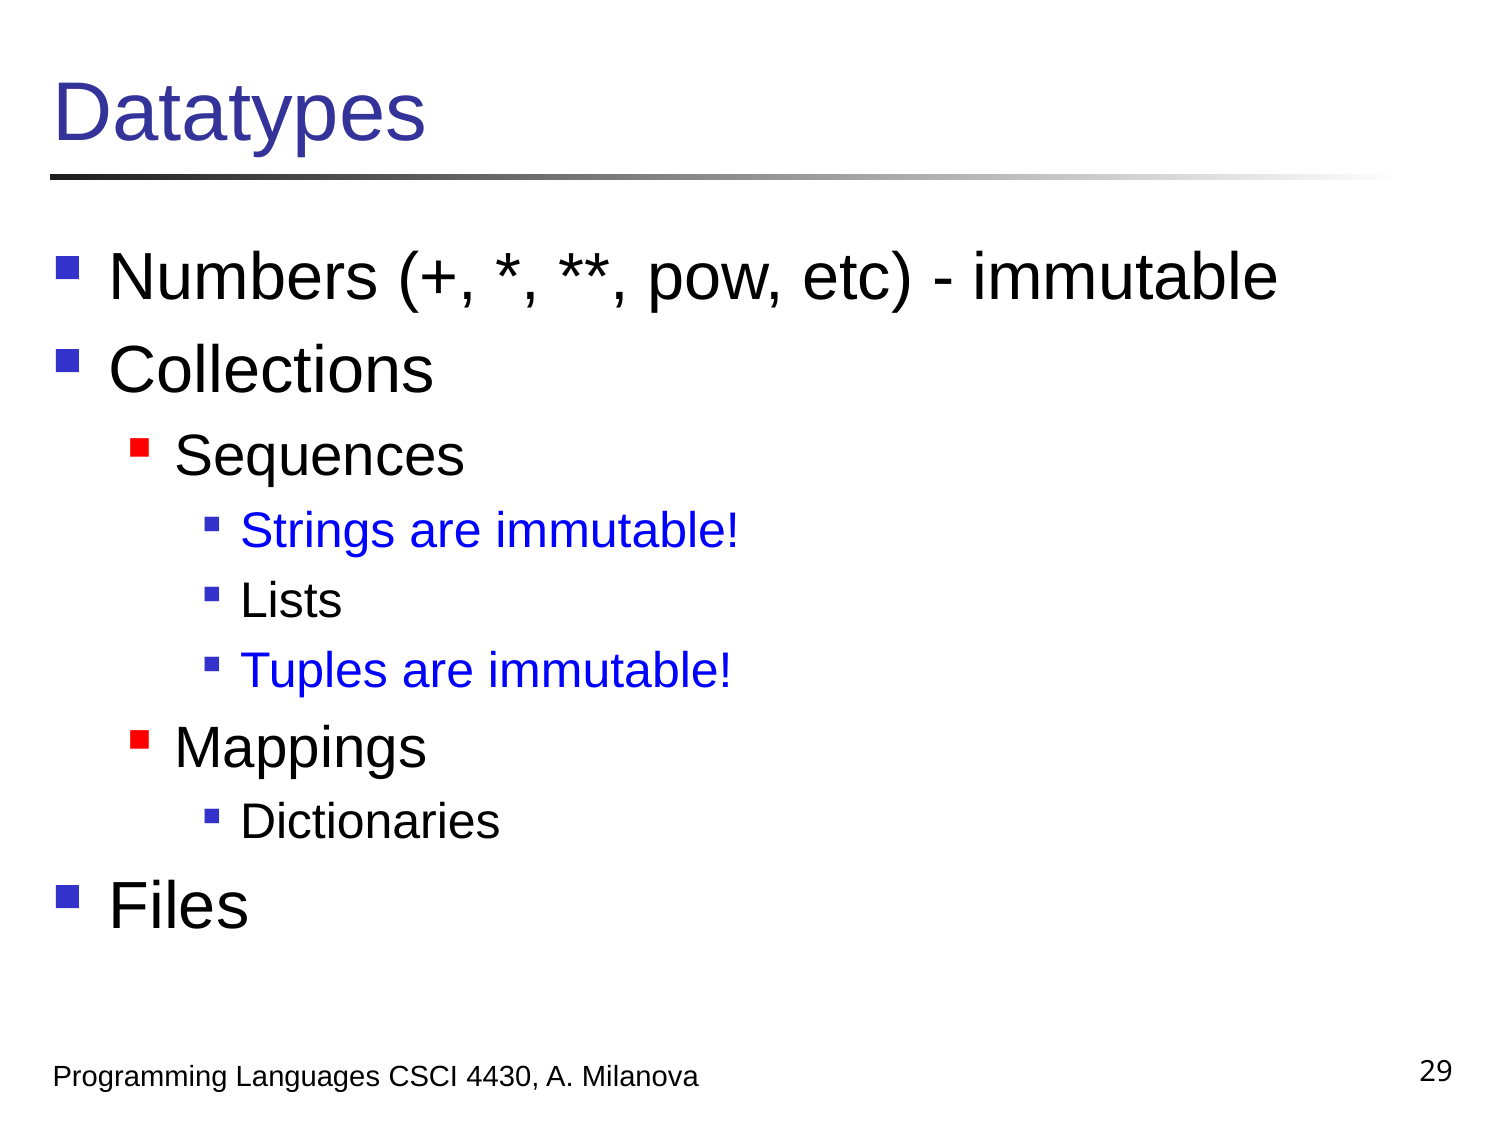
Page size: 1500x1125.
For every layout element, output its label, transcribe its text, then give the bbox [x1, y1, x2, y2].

title Datatypes [37, 0, 1466, 165]
footer Programming Languages CSCI 4430, A. Milanova [37, 1025, 813, 1100]
list Numbers (+, *, **, pow, etc) - immutable Collections Sequences Strings are immutable! Lists Tuples are immutable! Mappings Dictionaries Files [37, 224, 1469, 1013]
slide_number 29 [1155, 1024, 1468, 1100]
